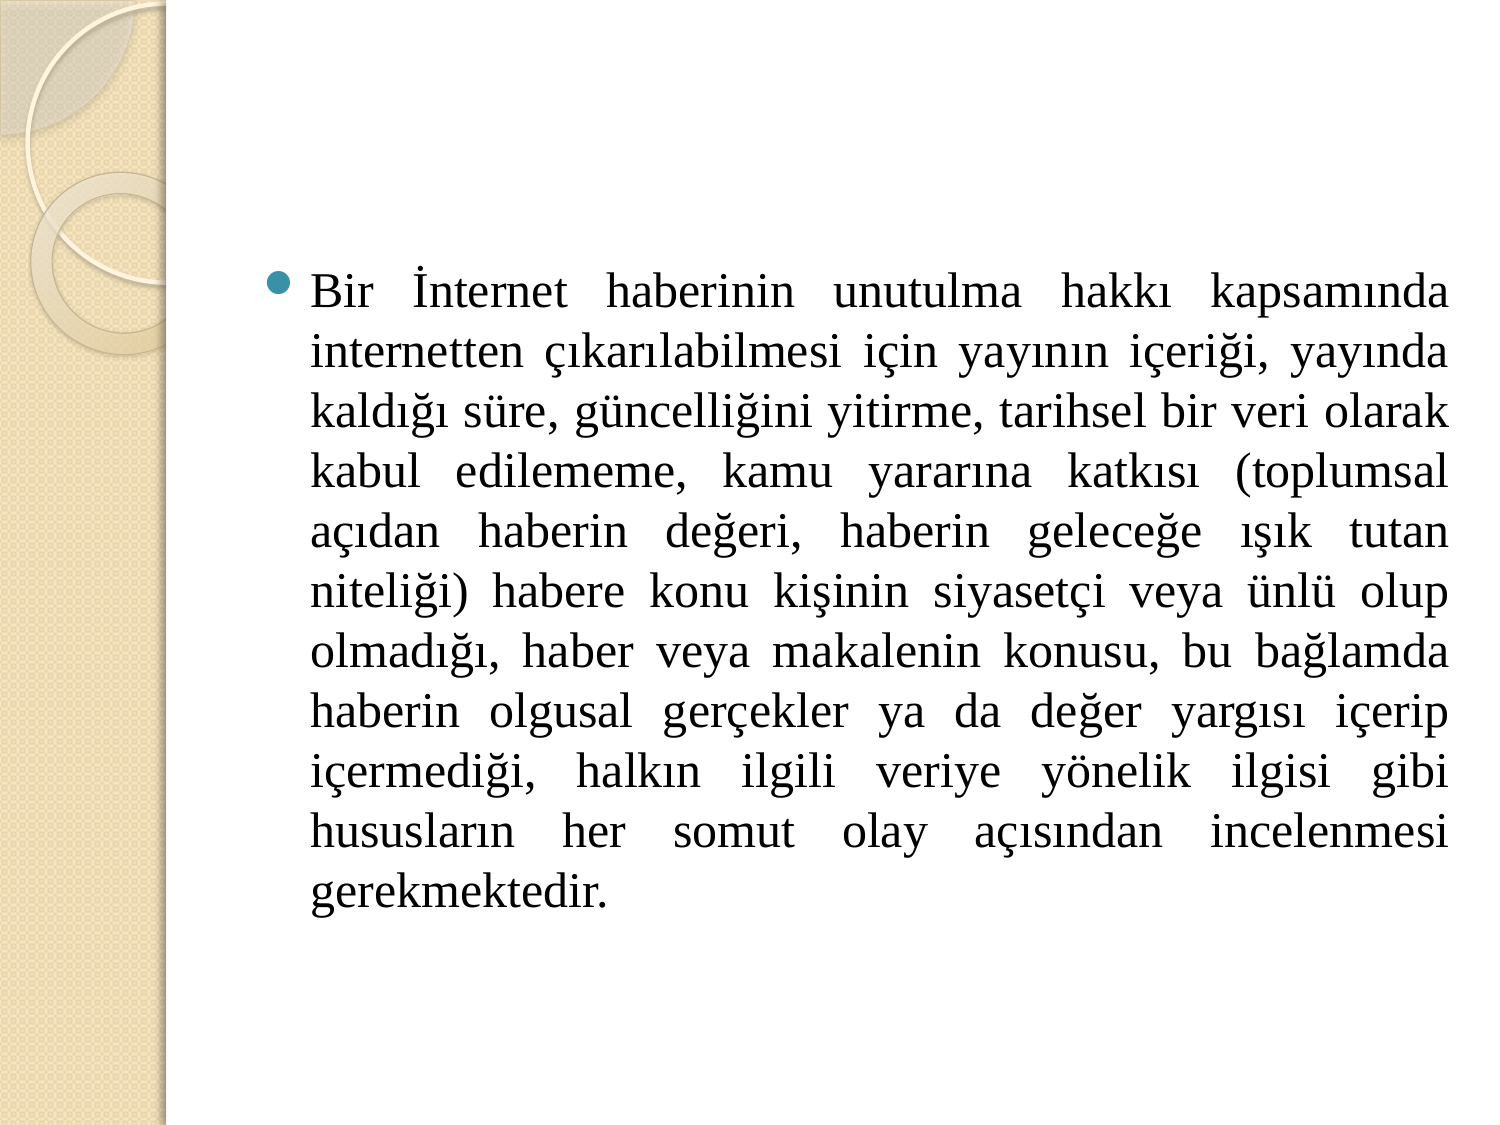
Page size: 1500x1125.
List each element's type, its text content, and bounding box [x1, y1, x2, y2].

list Bir İnternet haberinin unutulma hakkı kapsamında internetten çıkarılabilmesi için yayının içeriği, yayında kaldığı süre, güncelliğini yitirme, tarihsel bir veri olarak kabul edilememe, kamu yararına katkısı (toplumsal açıdan haberin değeri, haberin geleceğe ışık tutan niteliği) habere konu kişinin siyasetçi veya ünlü olup olmadığı, haber veya makalenin konusu, bu bağlamda haberin olgusal gerçekler ya da değer yargısı içerip içermediği, halkın ilgili veriye yönelik ilgisi gibi hususların her somut olay açısından incelenmesi gerekmektedir. [235, 105, 1466, 1025]
